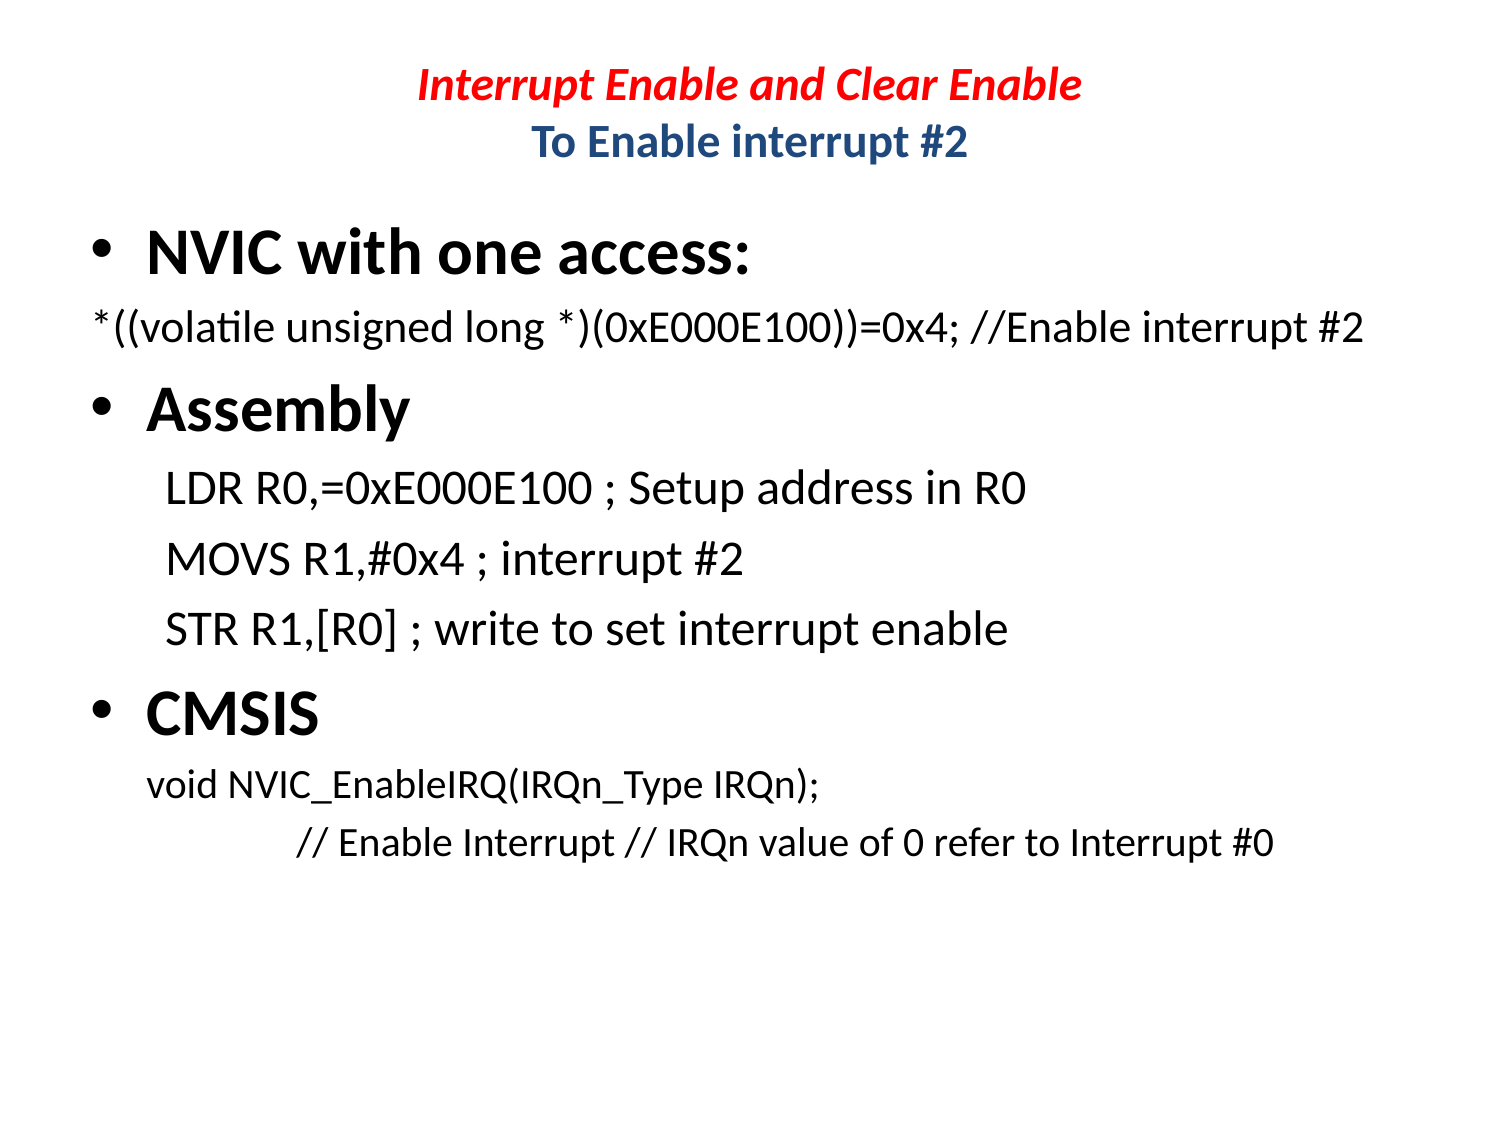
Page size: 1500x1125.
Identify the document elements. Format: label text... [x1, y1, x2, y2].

title Interrupt Enable and Clear Enable To Enable interrupt #2 [75, 45, 1425, 200]
list NVIC with one access: *((volatile unsigned long *)(0xE000E100))=0x4; //Enable interrupt #2 Assembly LDR R0,=0xE000E100 ; Setup address in R0 MOVS R1,#0x4 ; interrupt #2 STR R1,[R0] ; write to set interrupt enable CMSIS void NVIC_EnableIRQ(IRQn_Type IRQn); // Enable Interrupt // IRQn value of 0 refer to Interrupt #0 [75, 200, 1425, 1005]
